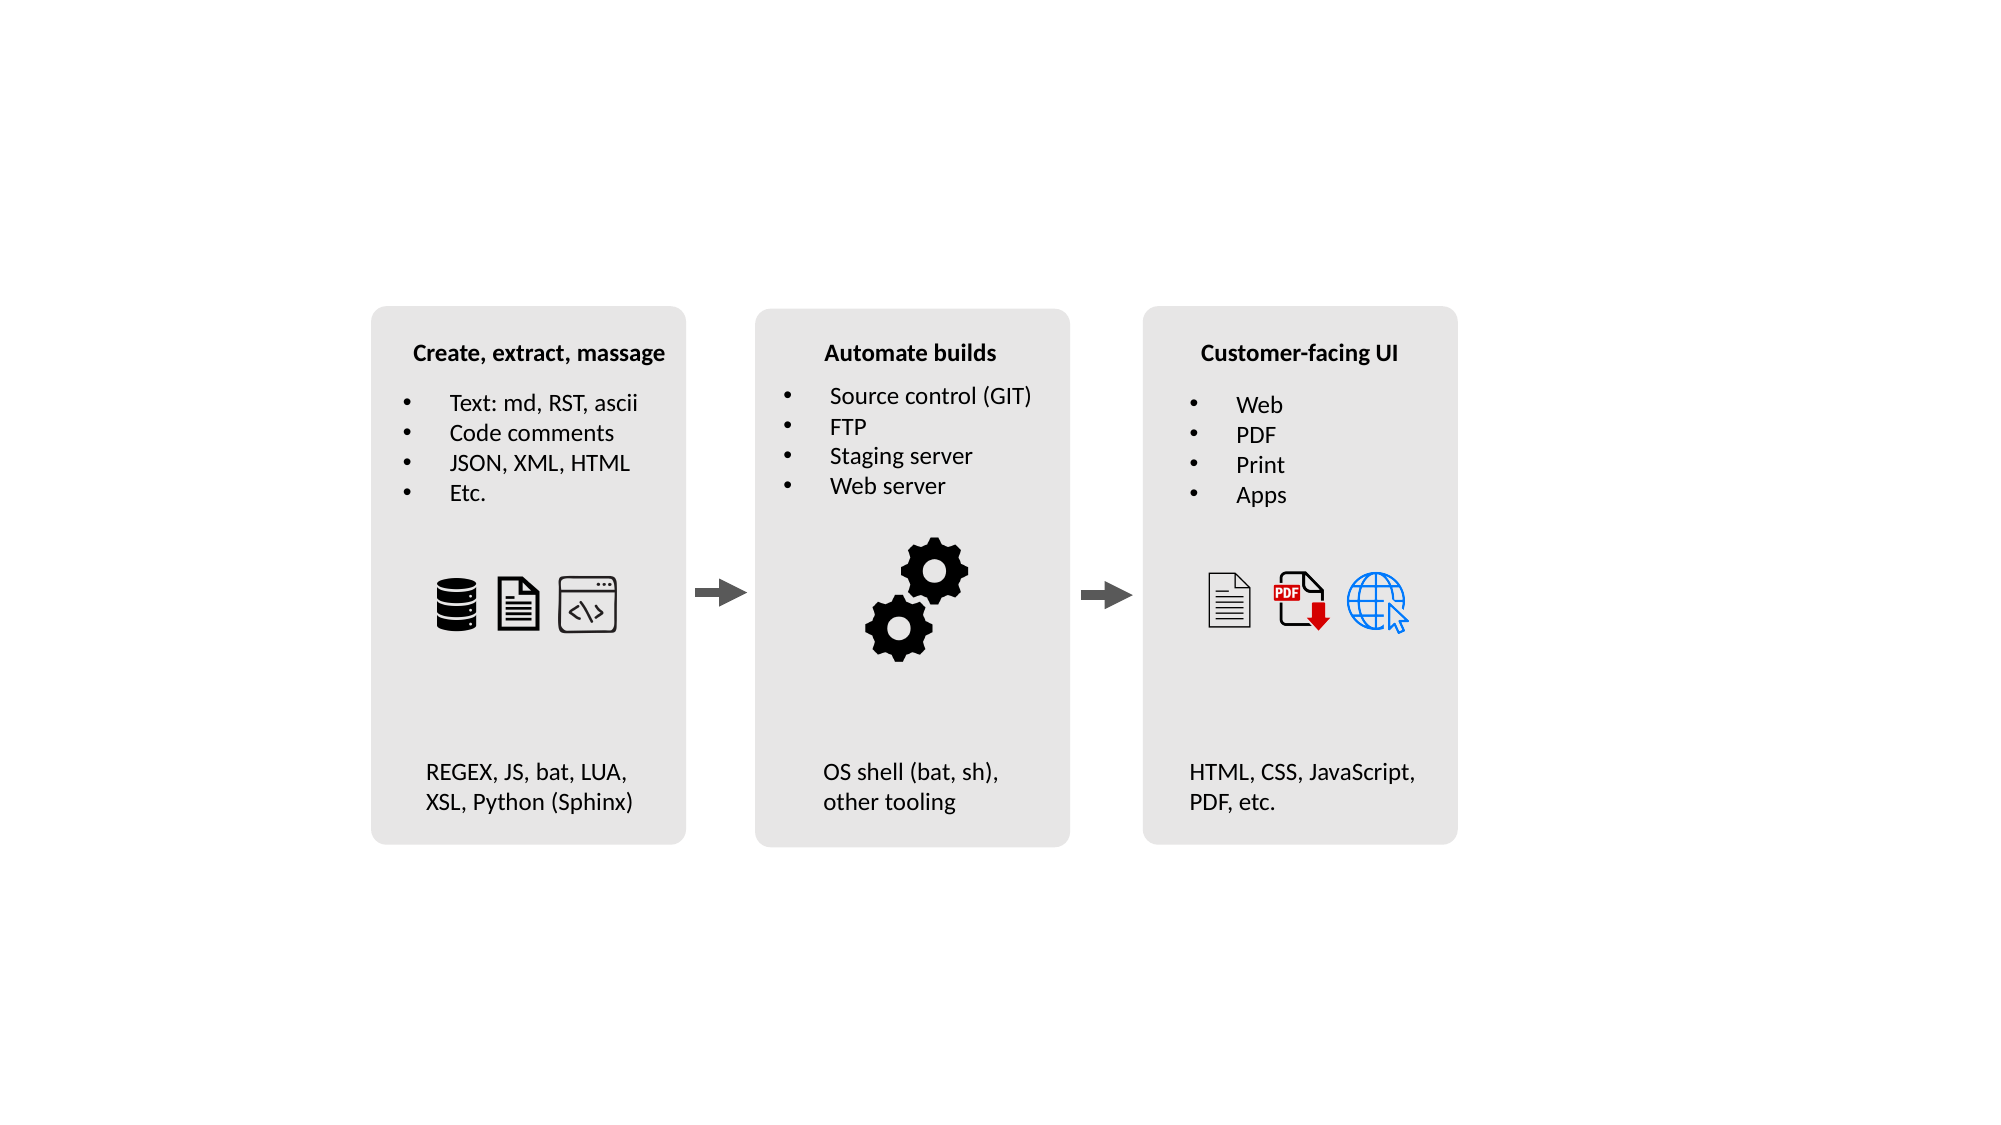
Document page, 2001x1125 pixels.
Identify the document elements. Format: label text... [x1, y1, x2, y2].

text_box HTML, CSS, JavaScript, PDF, etc. [1174, 747, 1436, 823]
picture [840, 524, 992, 675]
text_box [371, 306, 687, 845]
text_box Create, extract, massage [398, 328, 681, 374]
text_box [755, 308, 1071, 848]
text_box Customer-facing UI [1186, 329, 1414, 374]
text_box Automate builds [809, 328, 1012, 372]
text_box Web PDF Print Apps [1174, 381, 1322, 516]
picture [423, 571, 551, 638]
picture [1196, 567, 1411, 636]
text_box Text: md, RST, ascii Code comments JSON, XML, HTML Etc. [388, 379, 703, 515]
text_box OS shell (bat, sh), other tooling [808, 747, 1060, 823]
text_box REGEX, JS, bat, LUA, XSL, Python (Sphinx) [411, 747, 655, 823]
text_box [1142, 306, 1458, 845]
text_box Source control (GIT) FTP Staging server Web server [768, 372, 1067, 508]
picture [558, 575, 617, 634]
